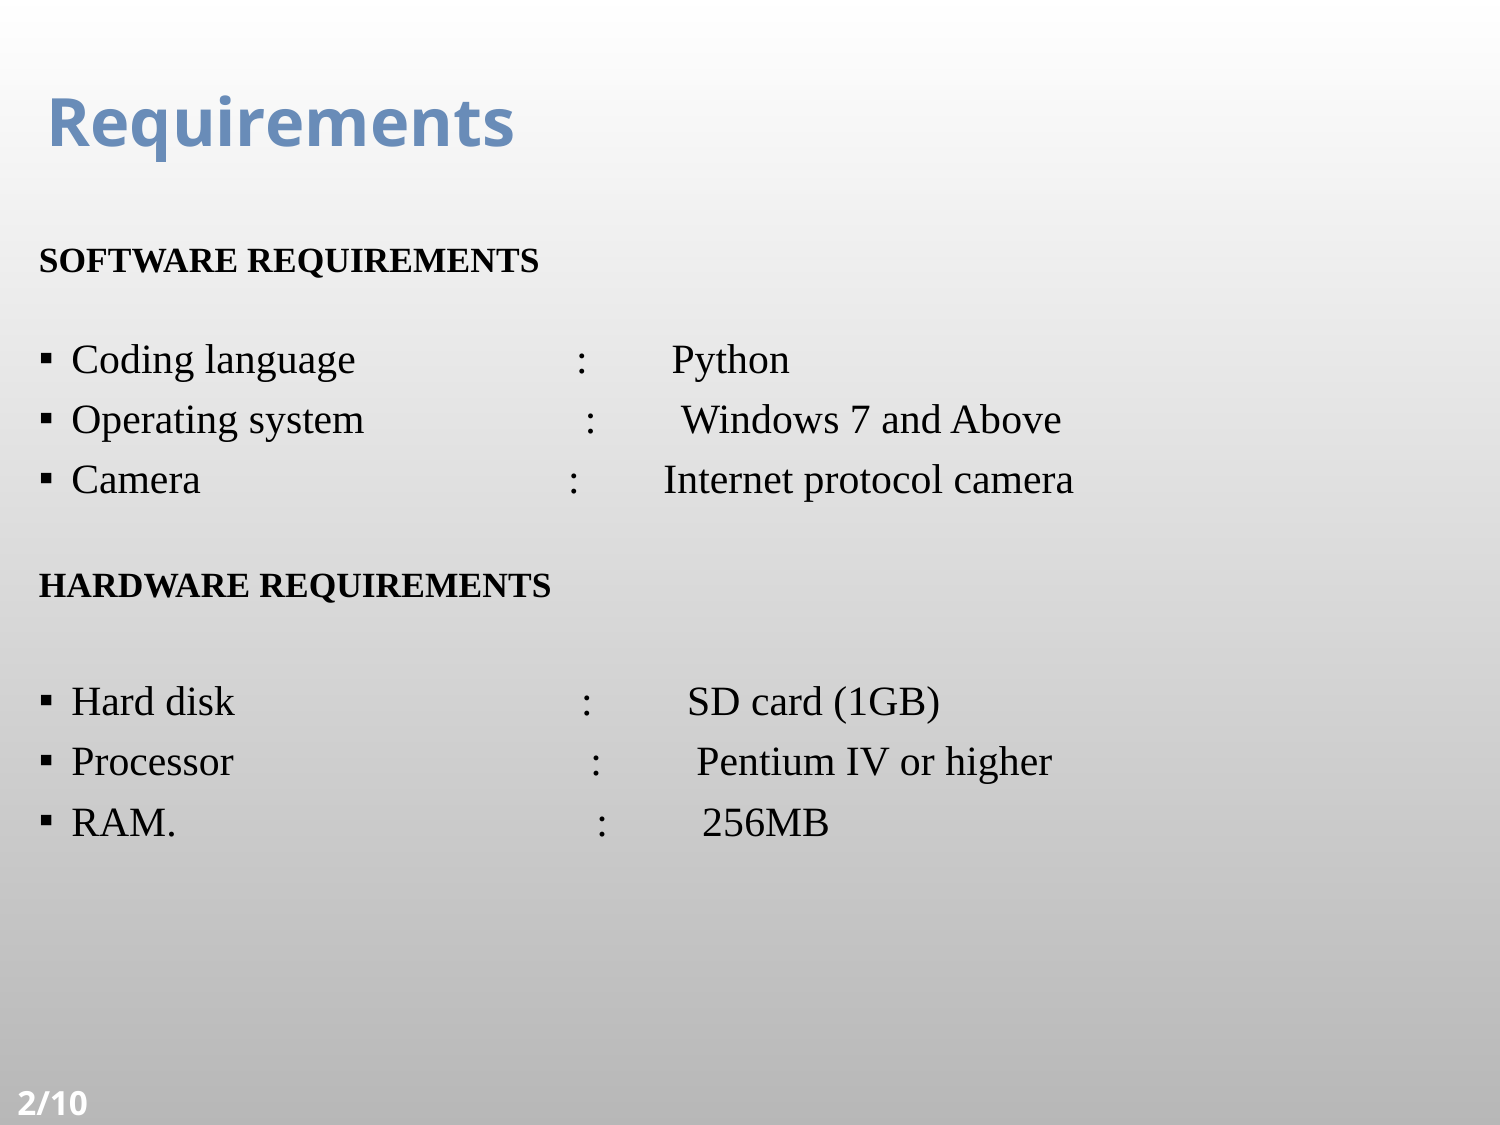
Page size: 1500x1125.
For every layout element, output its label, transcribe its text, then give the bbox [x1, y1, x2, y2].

list SOFTWARE REQUIREMENTS Coding language : Python Operating system : Windows 7 and Above Camera : Internet protocol camera HARDWARE REQUIREMENTS Hard disk : SD card (1GB) Processor : Pentium IV or higher RAM. : 256MB [30, 228, 1417, 954]
text_box Requirements [38, 72, 970, 168]
text_box 2/10 [9, 1074, 113, 1125]
